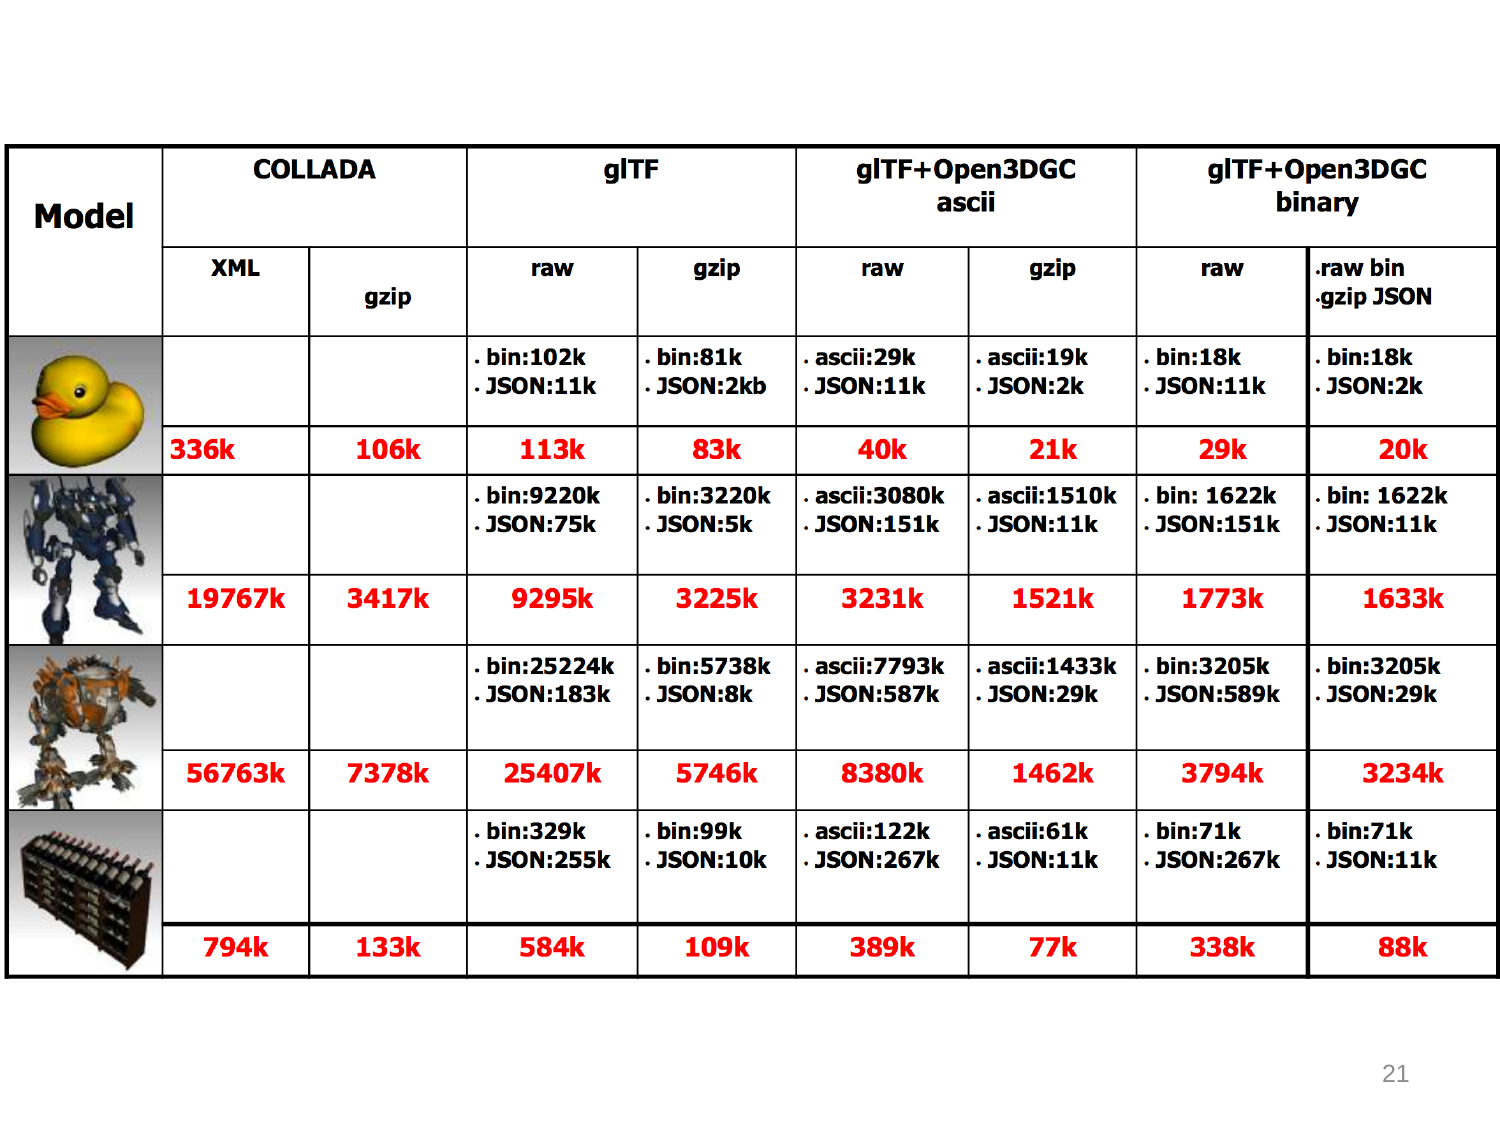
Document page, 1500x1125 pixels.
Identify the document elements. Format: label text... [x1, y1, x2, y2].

slide_number 21 [1074, 1042, 1425, 1103]
picture [0, 137, 1500, 987]
